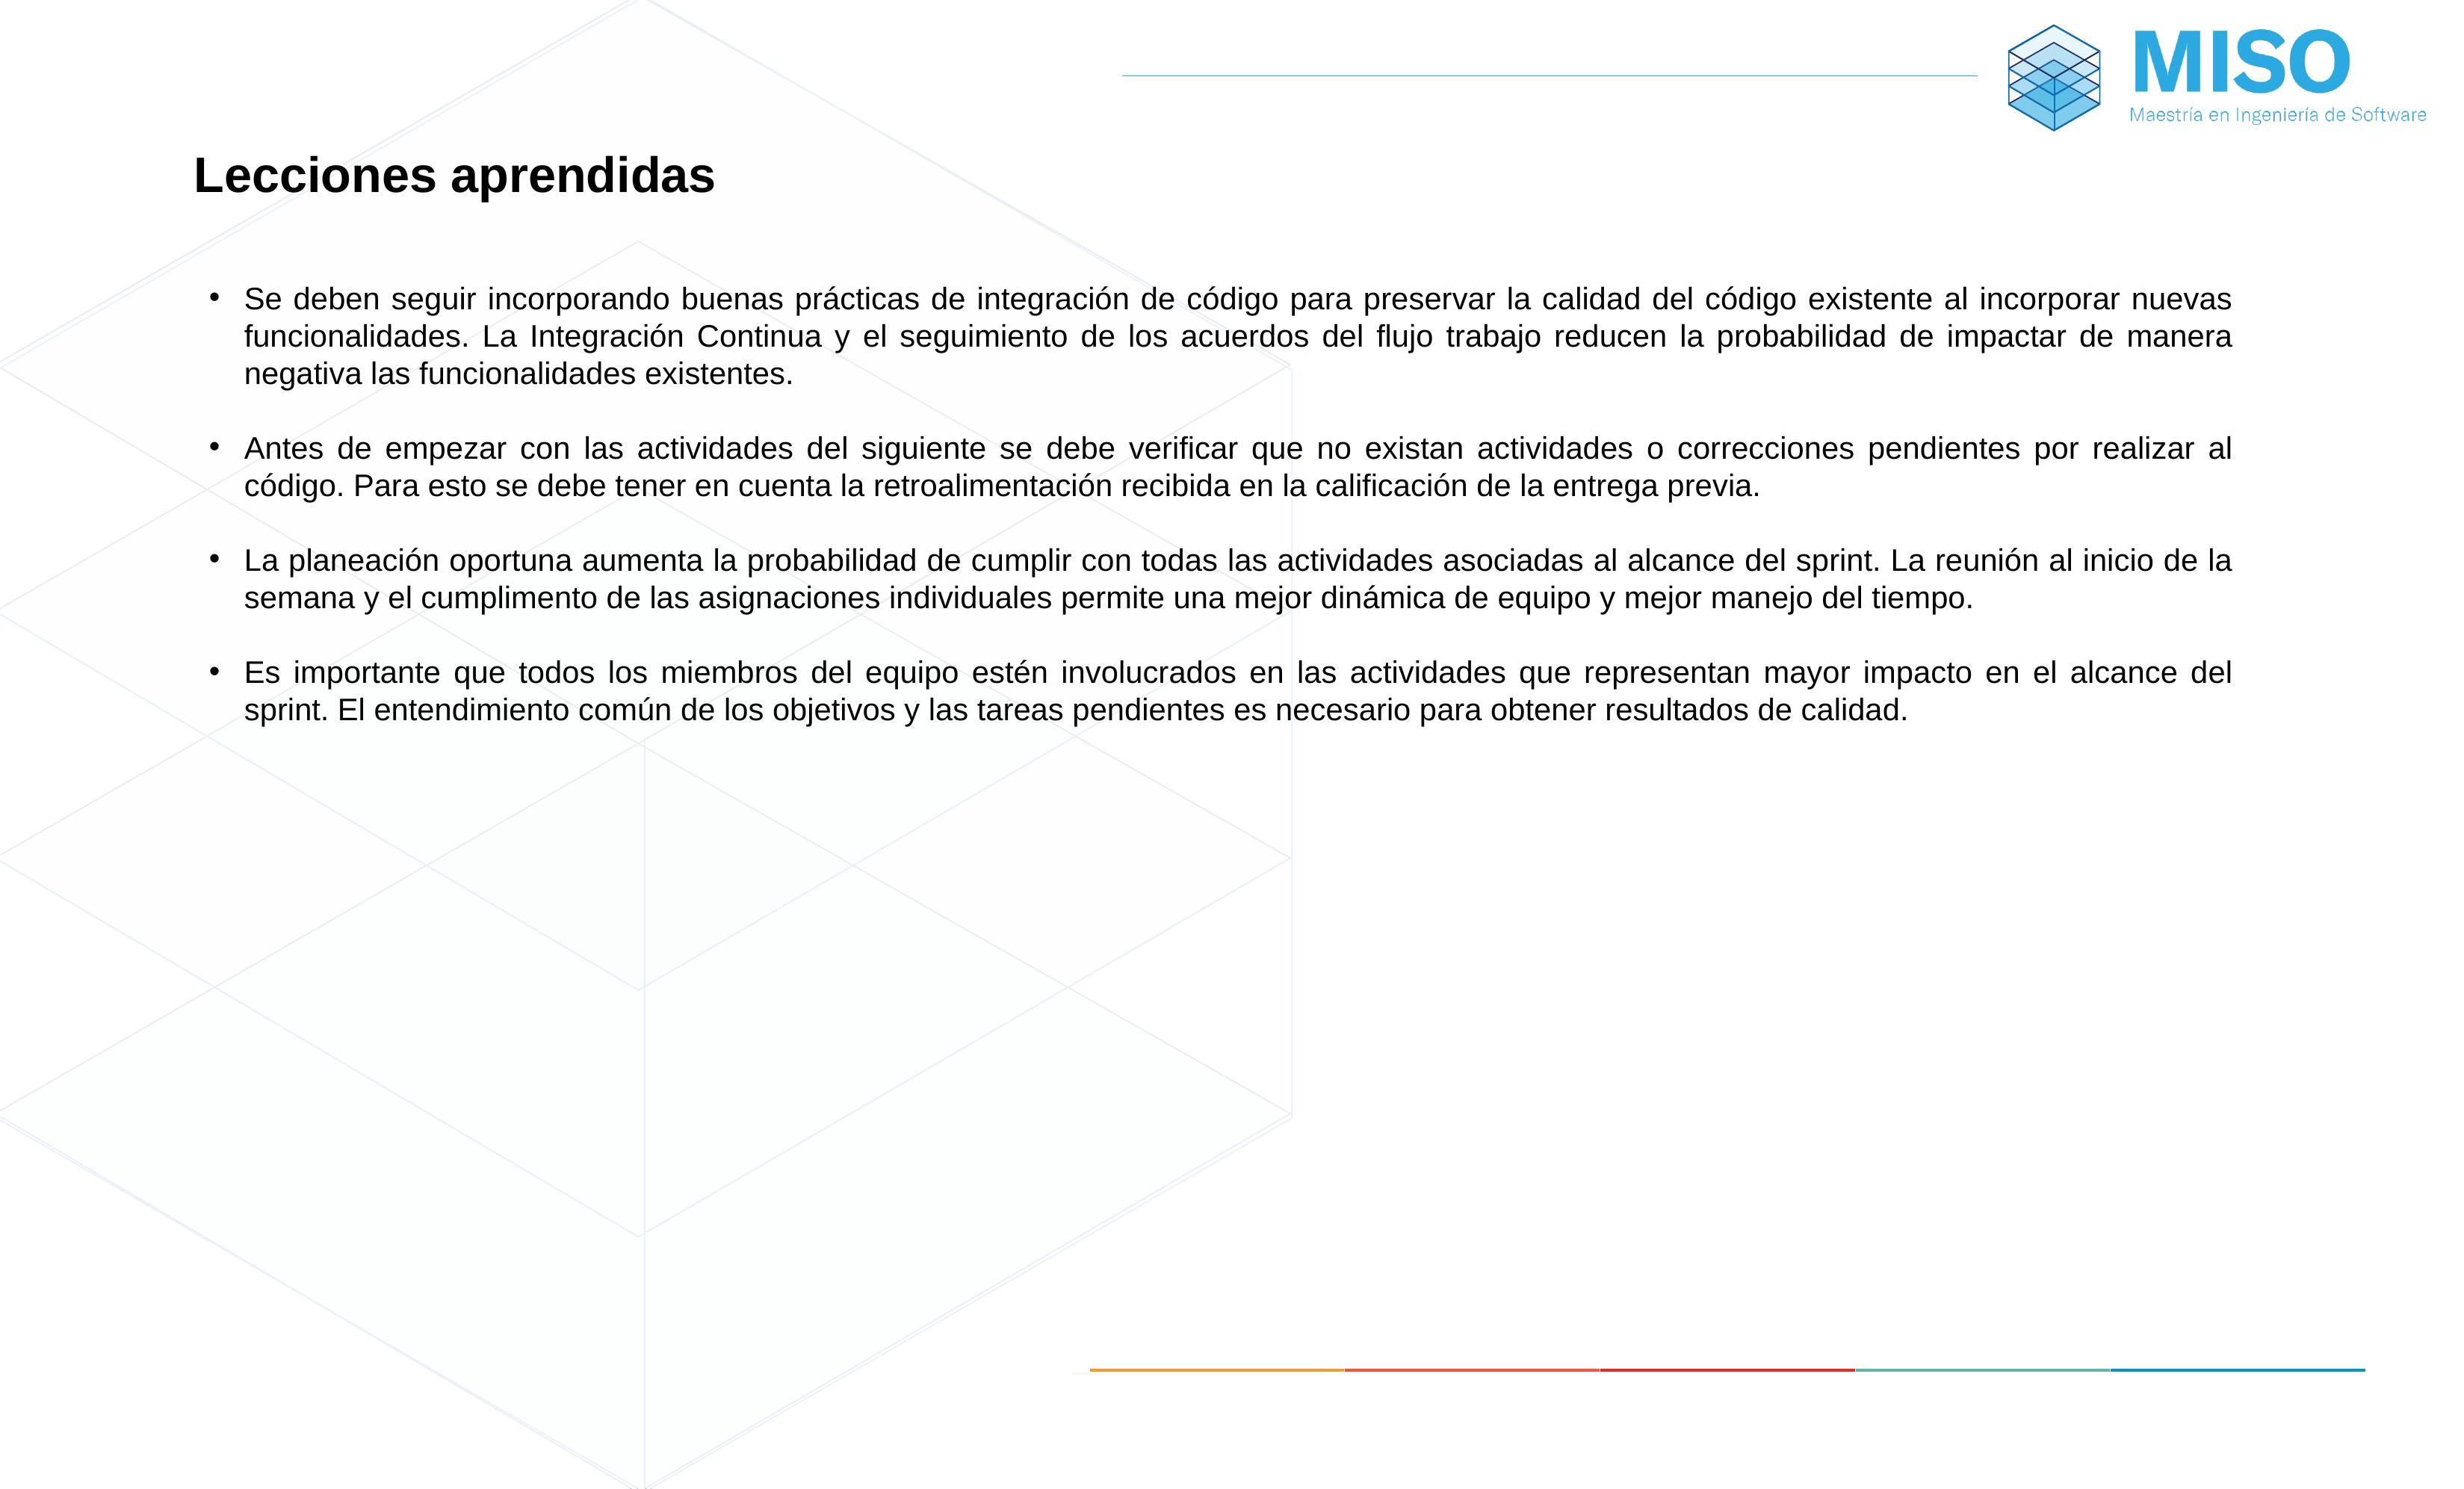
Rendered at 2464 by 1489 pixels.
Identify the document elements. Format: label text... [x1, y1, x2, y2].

text_box Lecciones aprendidas [182, 136, 1590, 208]
picture [2131, 29, 2426, 125]
text_box Se deben seguir incorporando buenas prácticas de integración de código para preservar la calidad del código existente al incorporar nuevas funcionalidades. La Integración Continua y el seguimiento de los acuerdos del flujo trabajo reducen la probabilidad de impactar de manera negativa las funcionalidades existentes. Antes de empezar con las actividades del siguiente se debe verificar que no existan actividades o correcciones pendientes por realizar al código. Para esto se debe tener en cuenta la retroalimentación recibida en la calificación de la entrega previa. La planeación oportuna aumenta la probabilidad de cumplir con todas las actividades asociadas al alcance del sprint. La reunión al inicio de la semana y el cumplimento de las asignaciones individuales permite una mejor dinámica de equipo y mejor manejo del tiempo. Es importante que todos los miembros del equipo estén involucrados en las actividades que representan mayor impacto en el alcance del sprint. El entendimiento común de los objetivos y las tareas pendientes es necesario para obtener resultados de calidad. [197, 272, 2245, 808]
